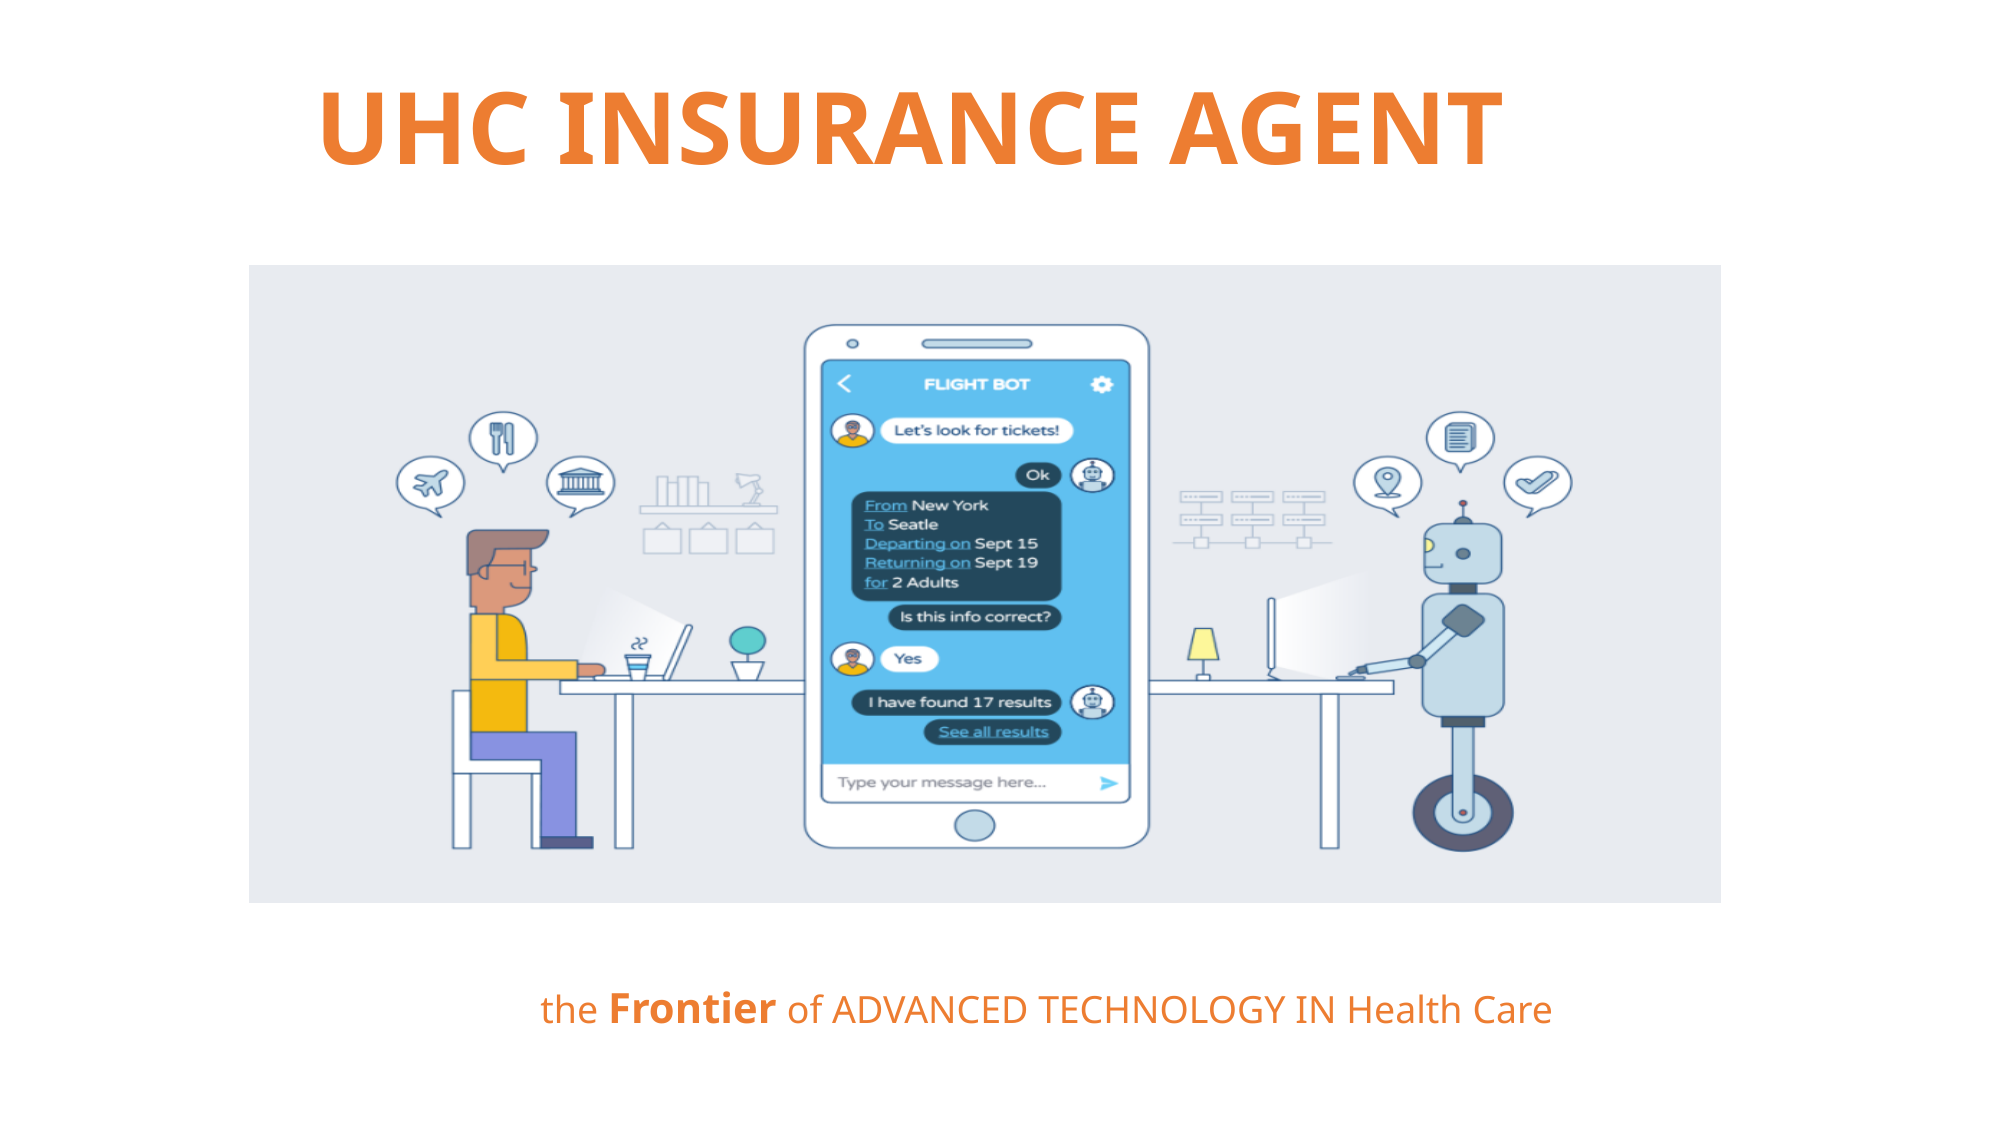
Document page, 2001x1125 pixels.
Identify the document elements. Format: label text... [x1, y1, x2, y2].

title UHC INSURANCE AGENT [174, 3, 1646, 194]
text_box the Frontier of ADVANCED TECHNOLOGY IN Health Care [525, 974, 1750, 1039]
picture [249, 265, 1721, 903]
